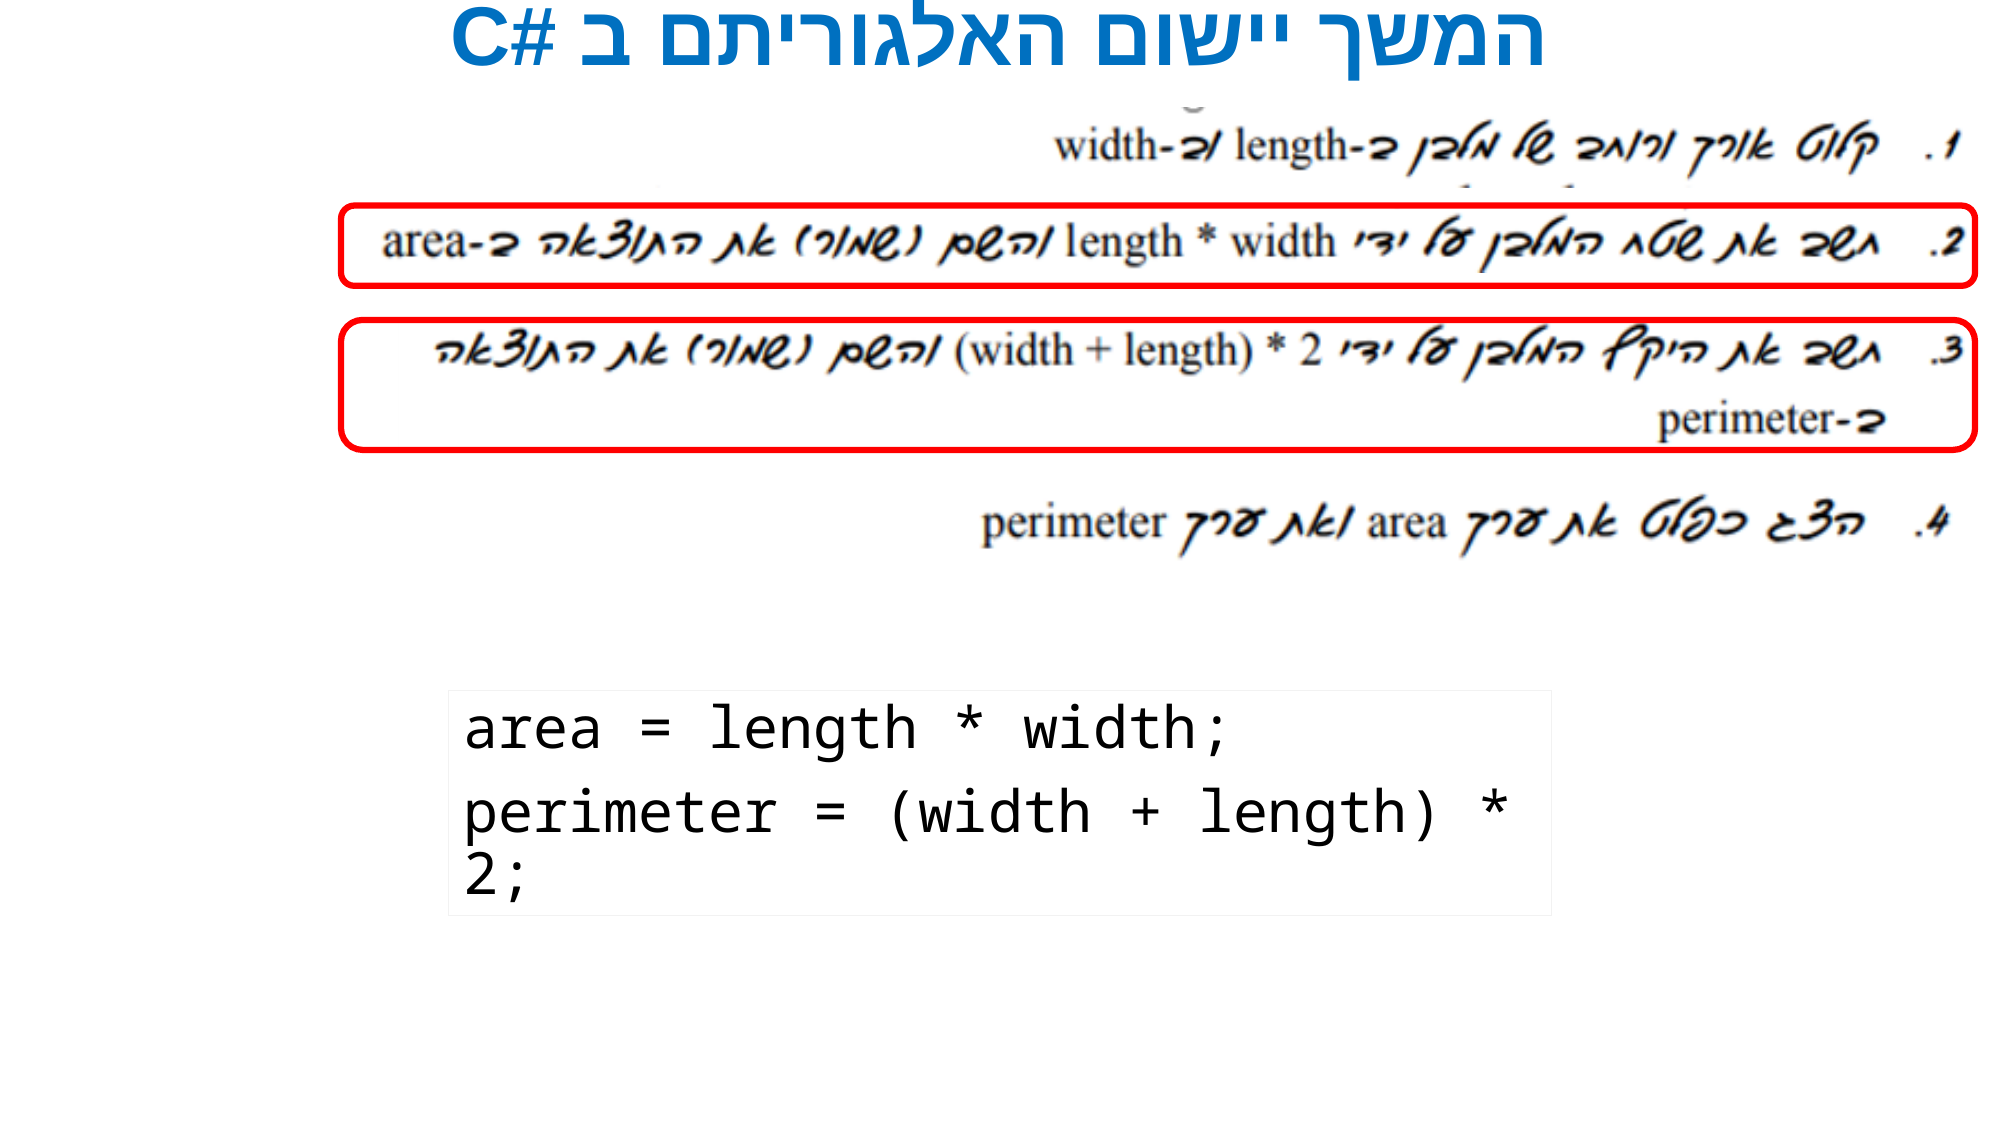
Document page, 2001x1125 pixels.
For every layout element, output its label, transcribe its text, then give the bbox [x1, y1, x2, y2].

title המשך יישום האלגוריתם ב #C [0, 0, 2000, 93]
picture [412, 107, 1976, 188]
text_box [339, 204, 1977, 287]
picture [371, 207, 1976, 273]
text_box [339, 318, 1960, 451]
picture [397, 317, 1976, 450]
text_box area = length * width; perimeter = (width + length) * 2; [448, 690, 1552, 916]
picture [298, 481, 1976, 563]
